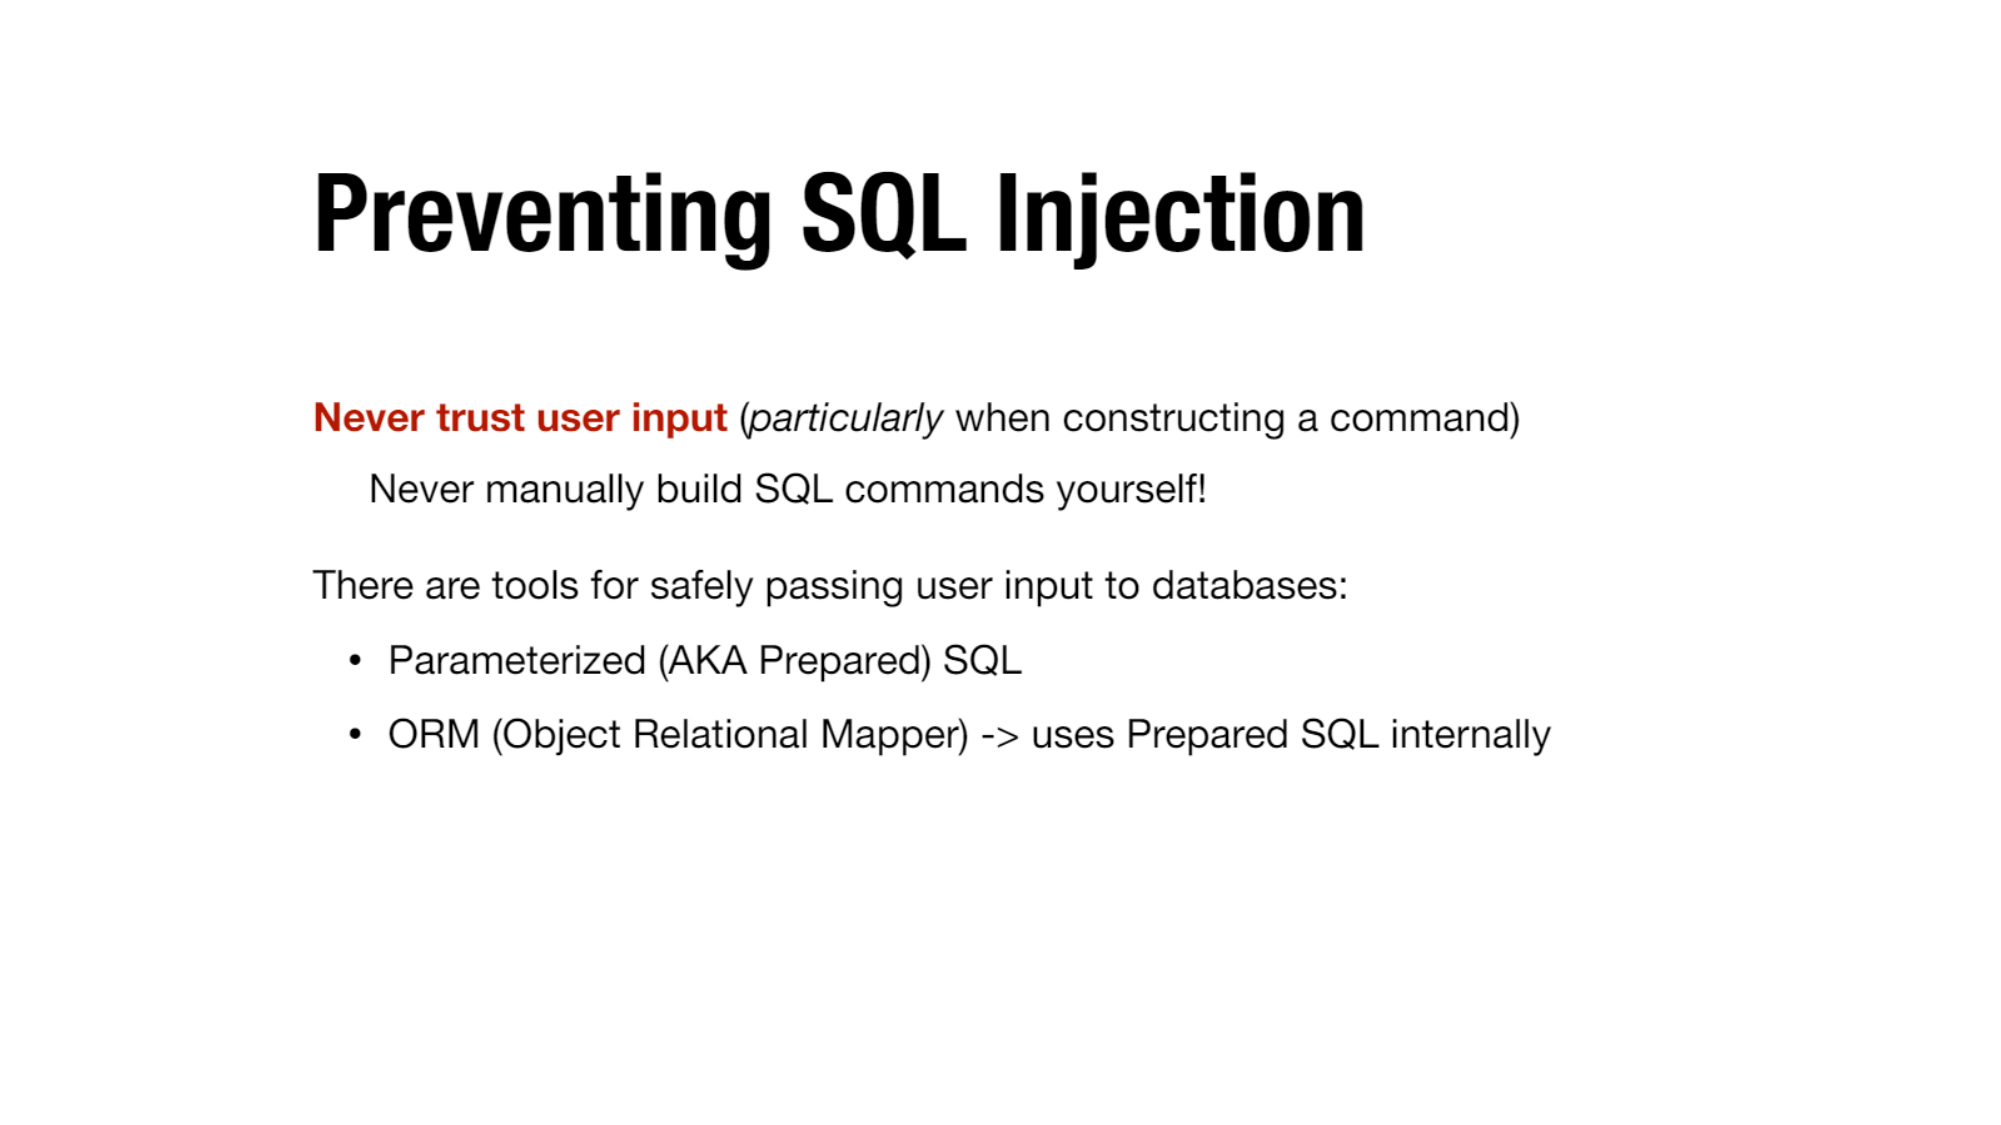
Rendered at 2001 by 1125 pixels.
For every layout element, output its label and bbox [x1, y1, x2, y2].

picture [201, 112, 1799, 1013]
